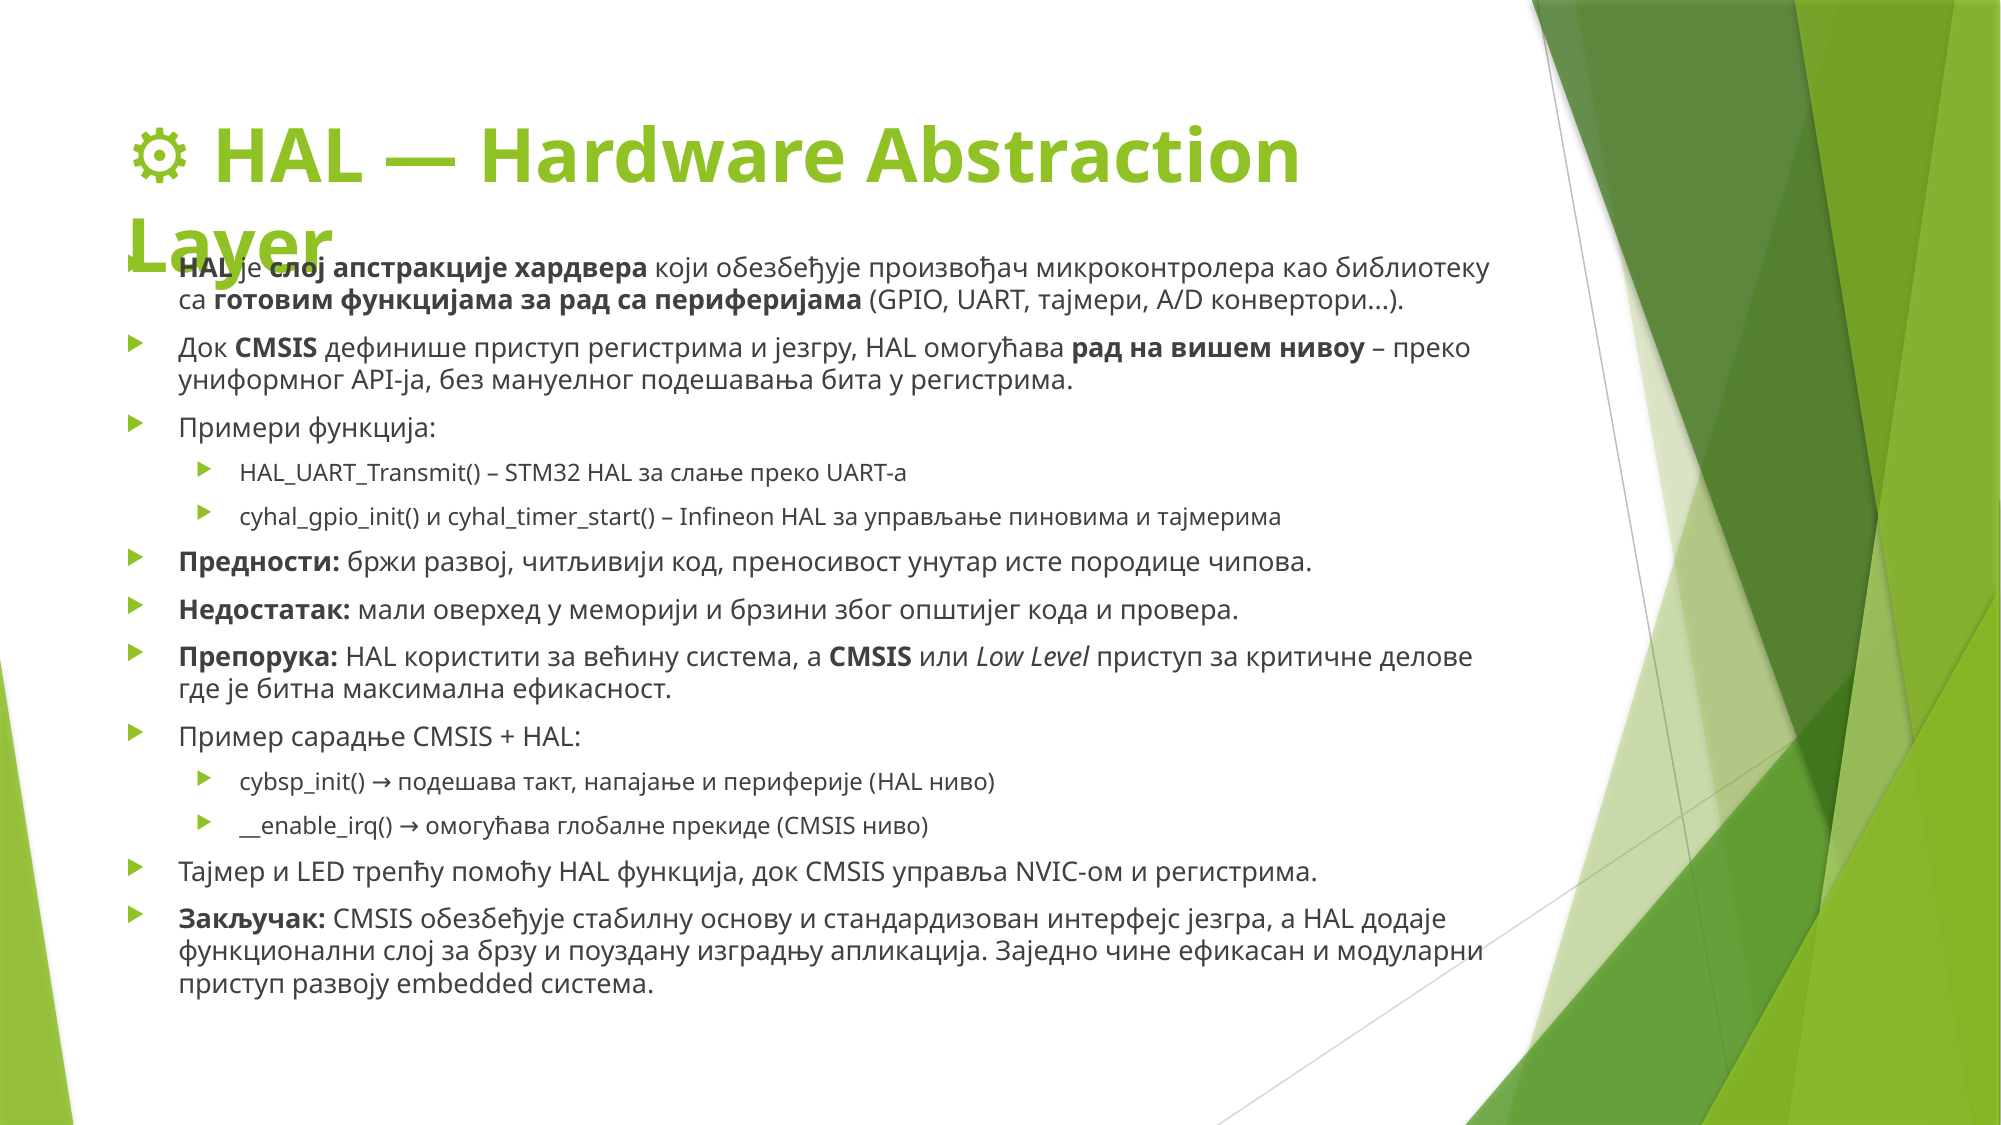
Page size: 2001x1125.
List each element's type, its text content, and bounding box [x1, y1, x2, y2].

list HAL је слој апстракције хардвера који обезбеђује произвођач микроконтролера као библиотеку са готовим функцијама за рад са периферијама (GPIO, UART, тајмери, А/D конвертори...). Док CMSIS дефинише приступ регистрима и језгру, HAL омогућава рад на вишем нивоу – преко униформног API-ја, без мануелног подешавања бита у регистрима. Примери функција: HAL_UART_Transmit() – STM32 HAL за слање преко UART-а cyhal_gpio_init() и cyhal_timer_start() – Infineon HAL за управљање пиновима и тајмерима Предности: бржи развој, читљивији код, преносивост унутар исте породице чипова. Недостатак: мали оверхед у меморији и брзини због општијег кода и провера. Препорука: HAL користити за већину система, а CMSIS или Low Level приступ за критичне делове где је битна максимална ефикасност. Пример сарадње CMSIS + HAL: cybsp_init() → подешава такт, напајање и периферије (HAL ниво) __enable_irq() → омогућава глобалне прекиде (CMSIS ниво) Тајмер и LED трепћу помоћу HAL функција, док CMSIS управља NVIC-ом и регистрима. Закључак: CMSIS обезбеђује стабилну основу и стандардизован интерфејс језгра, а HAL додаје функционални слој за брзу и поуздану изградњу апликација. Заједно чине ефикасан и модуларни приступ развоју embedded система. [111, 243, 1522, 1025]
title ⚙️ HAL — Hardware Abstraction Layer [111, 99, 1522, 214]
